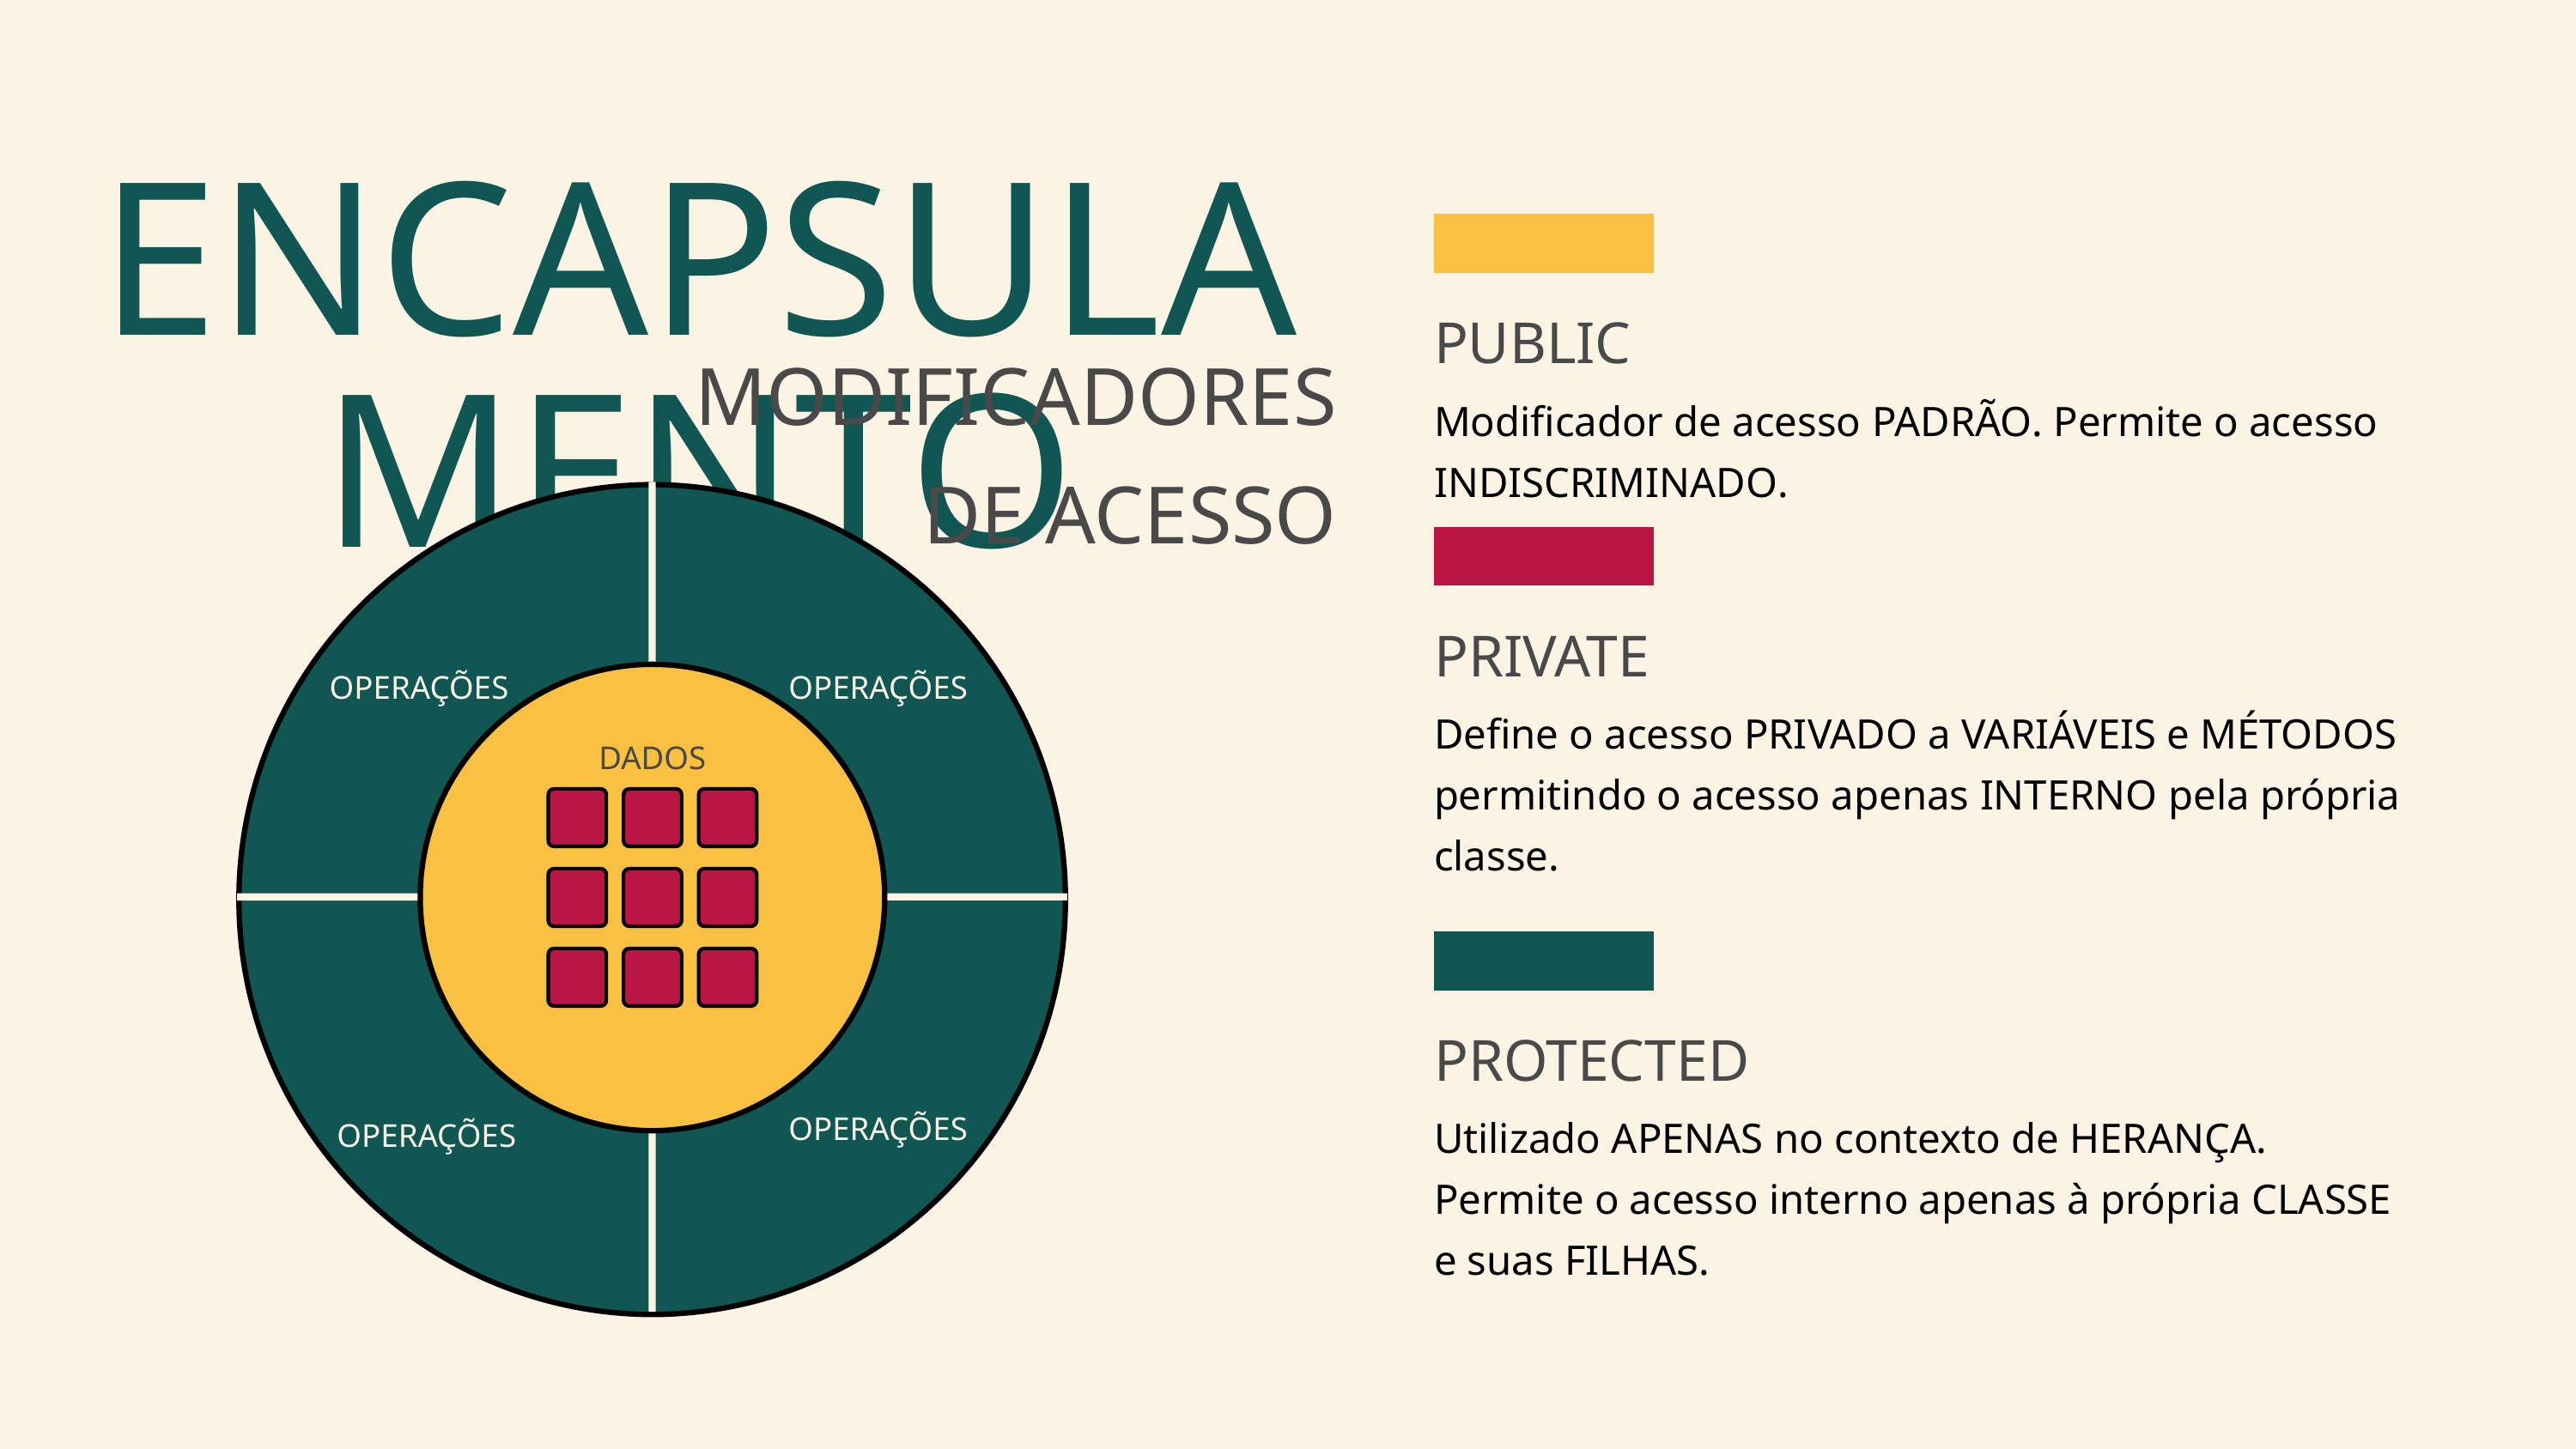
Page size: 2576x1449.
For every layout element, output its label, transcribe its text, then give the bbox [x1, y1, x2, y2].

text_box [1433, 931, 1655, 991]
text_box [1433, 526, 1655, 586]
text_box MODIFICADORES DE ACESSO [594, 322, 1337, 560]
text_box PROTECTED [1434, 1007, 2099, 1093]
text_box Define o acesso PRIVADO a VARIÁVEIS e MÉTODOS permitindo o acesso apenas INTERNO pela própria classe. [1434, 695, 2412, 879]
text_box PUBLIC [1434, 289, 1977, 376]
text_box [1433, 213, 1655, 273]
text_box Modificador de acesso PADRÃO. Permite o acesso INDISCRIMINADO. [1434, 383, 2432, 506]
text_box Utilizado APENAS no contexto de HERANÇA. Permite o acesso interno apenas à própria CLASSE e suas FILHAS. [1434, 1100, 2412, 1284]
text_box ENCAPSULAMENTO [97, 164, 1300, 591]
text_box PRIVATE [1434, 603, 2099, 688]
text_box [236, 484, 1068, 1315]
